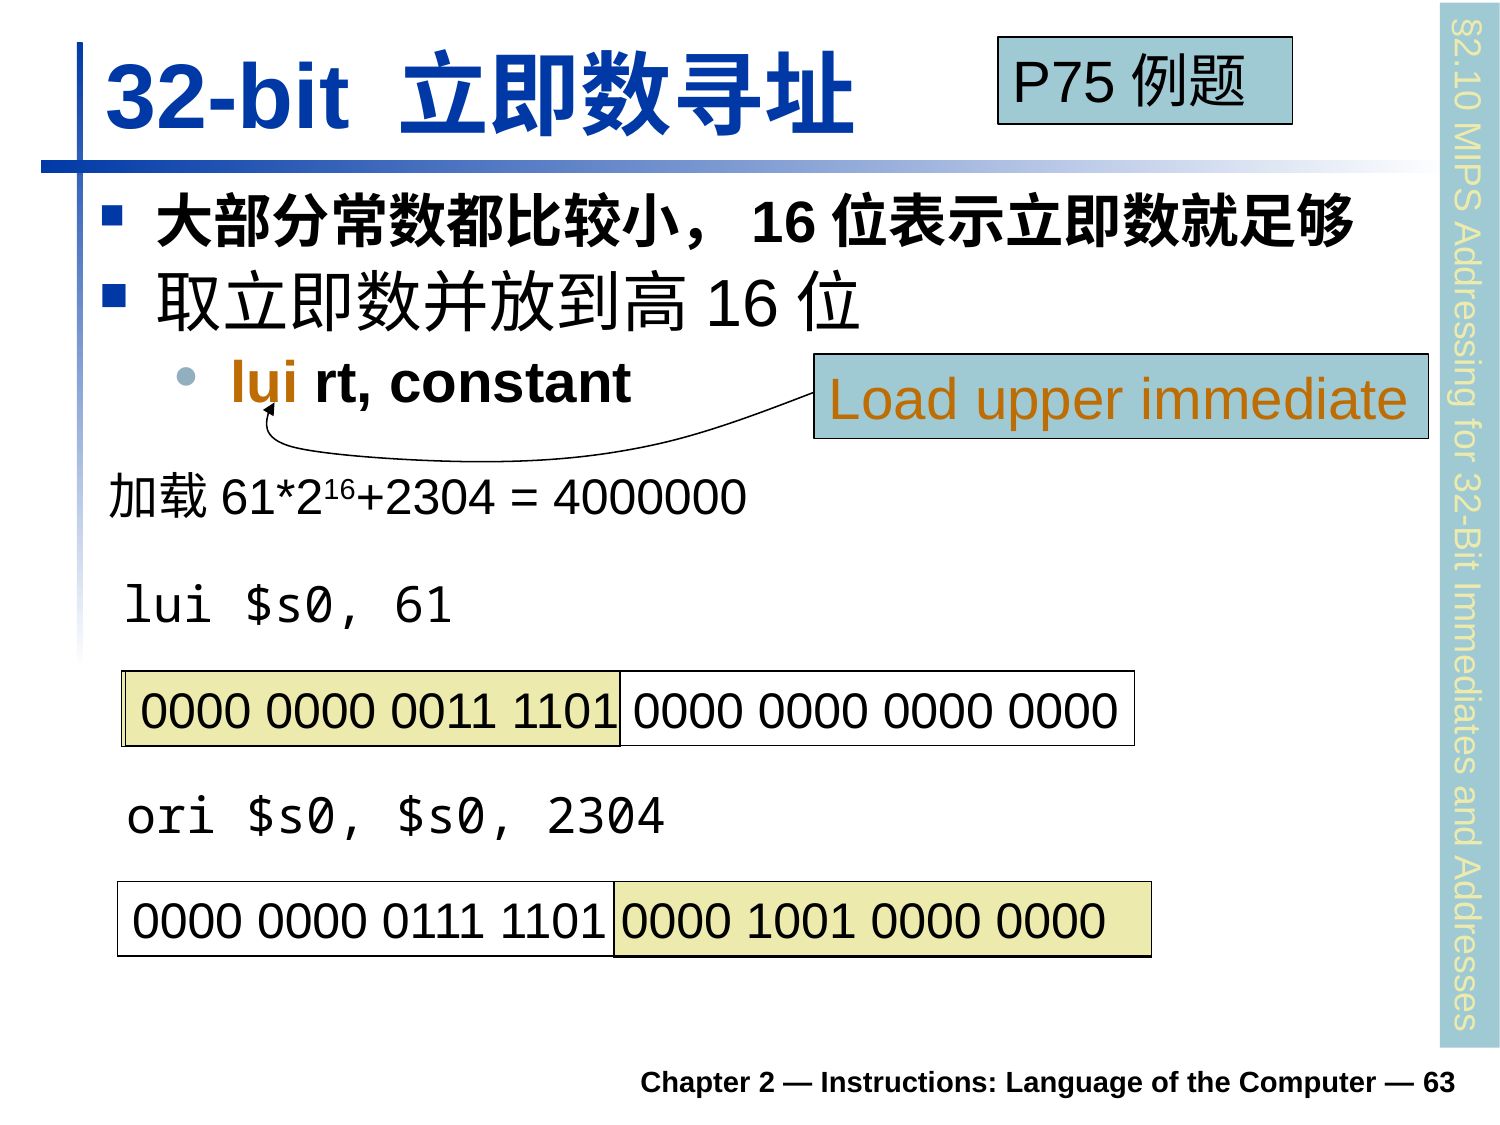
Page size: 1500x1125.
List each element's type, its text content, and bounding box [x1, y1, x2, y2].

text_box [262, 392, 815, 462]
text_box 0000 0000 0011 1101 0000 0000 0000 0000 [125, 670, 1135, 746]
list 大部分常数都比较小，16位表示立即数就足够 取立即数并放到高16位 lui rt, constant [83, 184, 1439, 434]
text_box P75例题 [998, 37, 1293, 124]
text_box 0000 0000 0111 1101 0000 1001 0000 0000 [117, 881, 1152, 957]
text_box §2.10 MIPS Addressing for 32-Bit Immediates and Addresses [1439, 2, 1500, 1048]
text_box ori $s0, $s0, 2304 [111, 776, 681, 852]
title 32-bit 立即数寻址 [90, 0, 1446, 156]
text_box [121, 670, 621, 747]
text_box 加载61*216+2304 = 4000000 [93, 456, 763, 532]
footer Chapter 2 — Instructions: Language of the Computer — 63 [277, 1046, 1471, 1106]
text_box Load upper immediate [814, 353, 1429, 439]
text_box lui $s0, 61 [109, 565, 469, 641]
